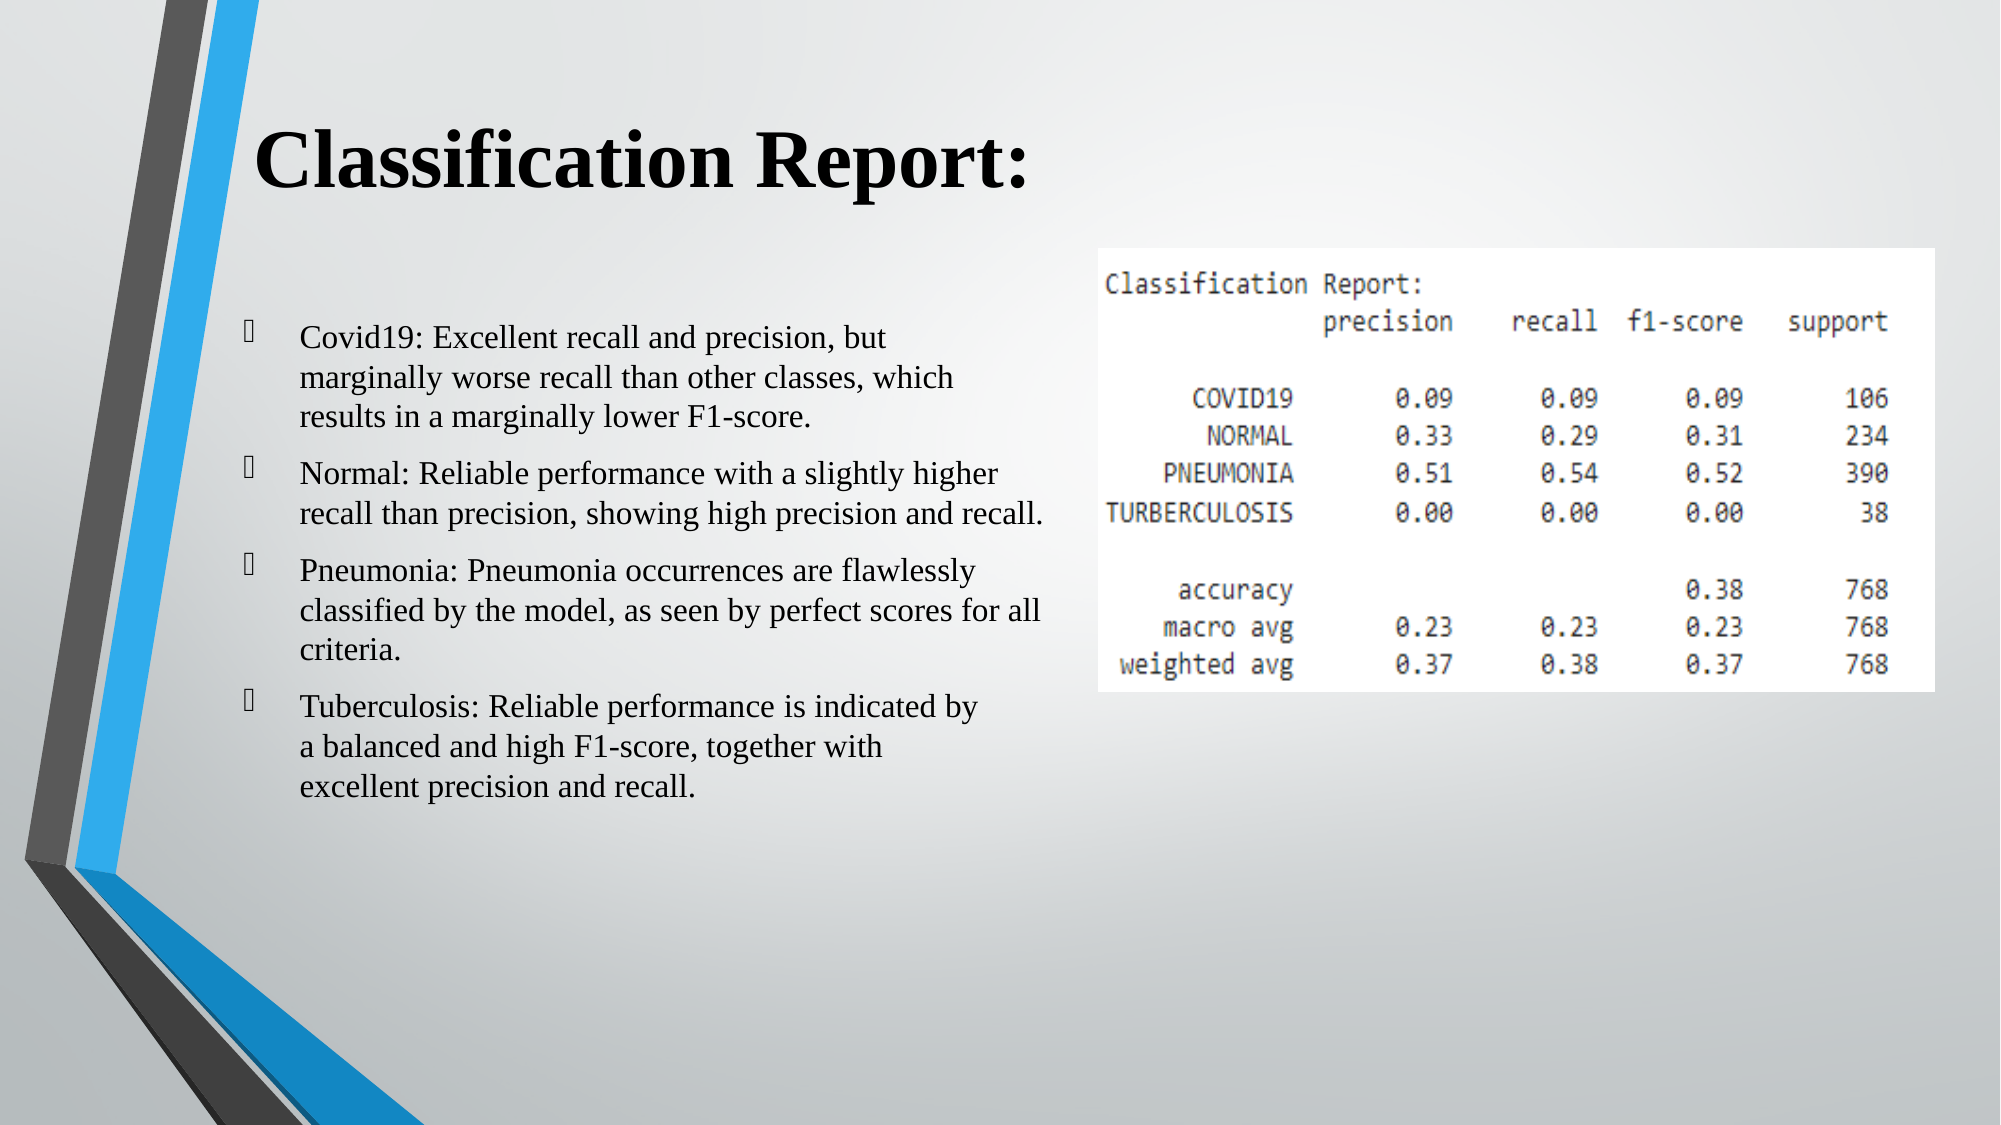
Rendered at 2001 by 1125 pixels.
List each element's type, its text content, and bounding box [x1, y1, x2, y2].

picture [1097, 247, 1935, 692]
text_box Covid19: Excellent recall and precision, but marginally worse recall than other classes, which results in a marginally lower F1-score. Normal: Reliable performance with a slightly higher recall than precision, showing high precision and recall. Pneumonia: Pneumonia occurrences are flawlessly classified by the model, as seen by perfect scores for all criteria. Tuberculosis: Reliable performance is indicated by a balanced and high F1-score, together with excellent precision and recall. [228, 307, 1099, 870]
title Classification Report: [0, 0, 1809, 308]
